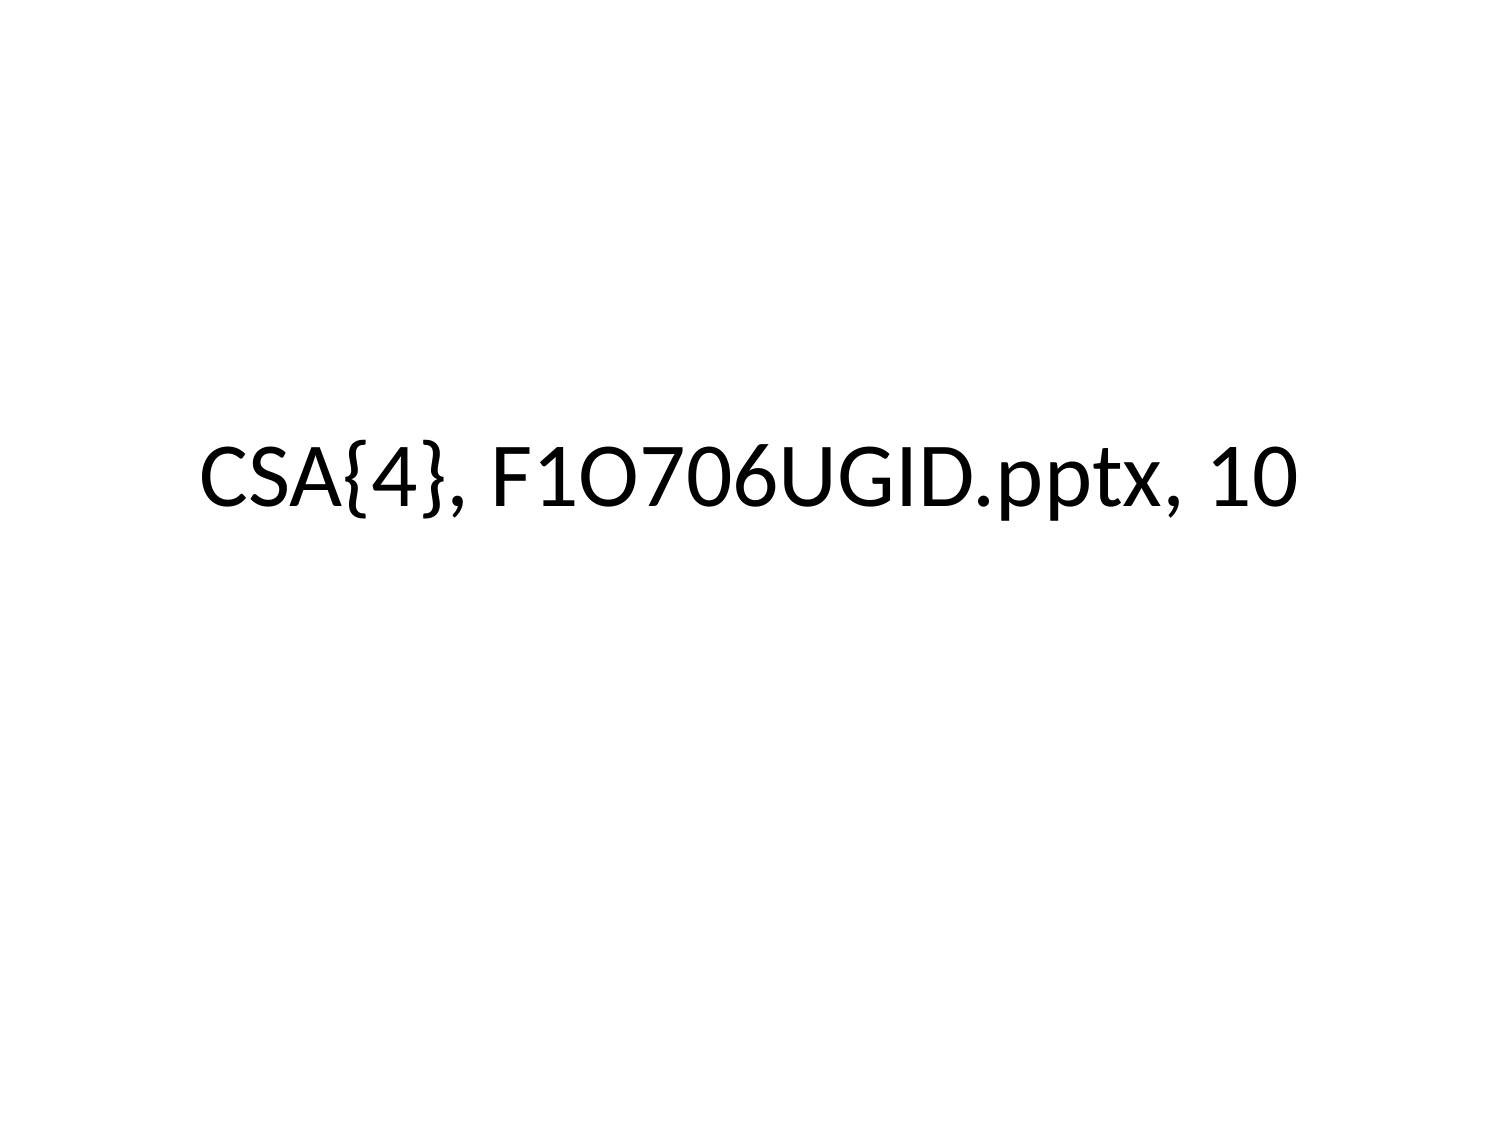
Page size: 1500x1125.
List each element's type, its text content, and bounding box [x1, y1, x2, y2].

title CSA{4}, F1O706UGID.pptx, 10 [112, 349, 1388, 591]
